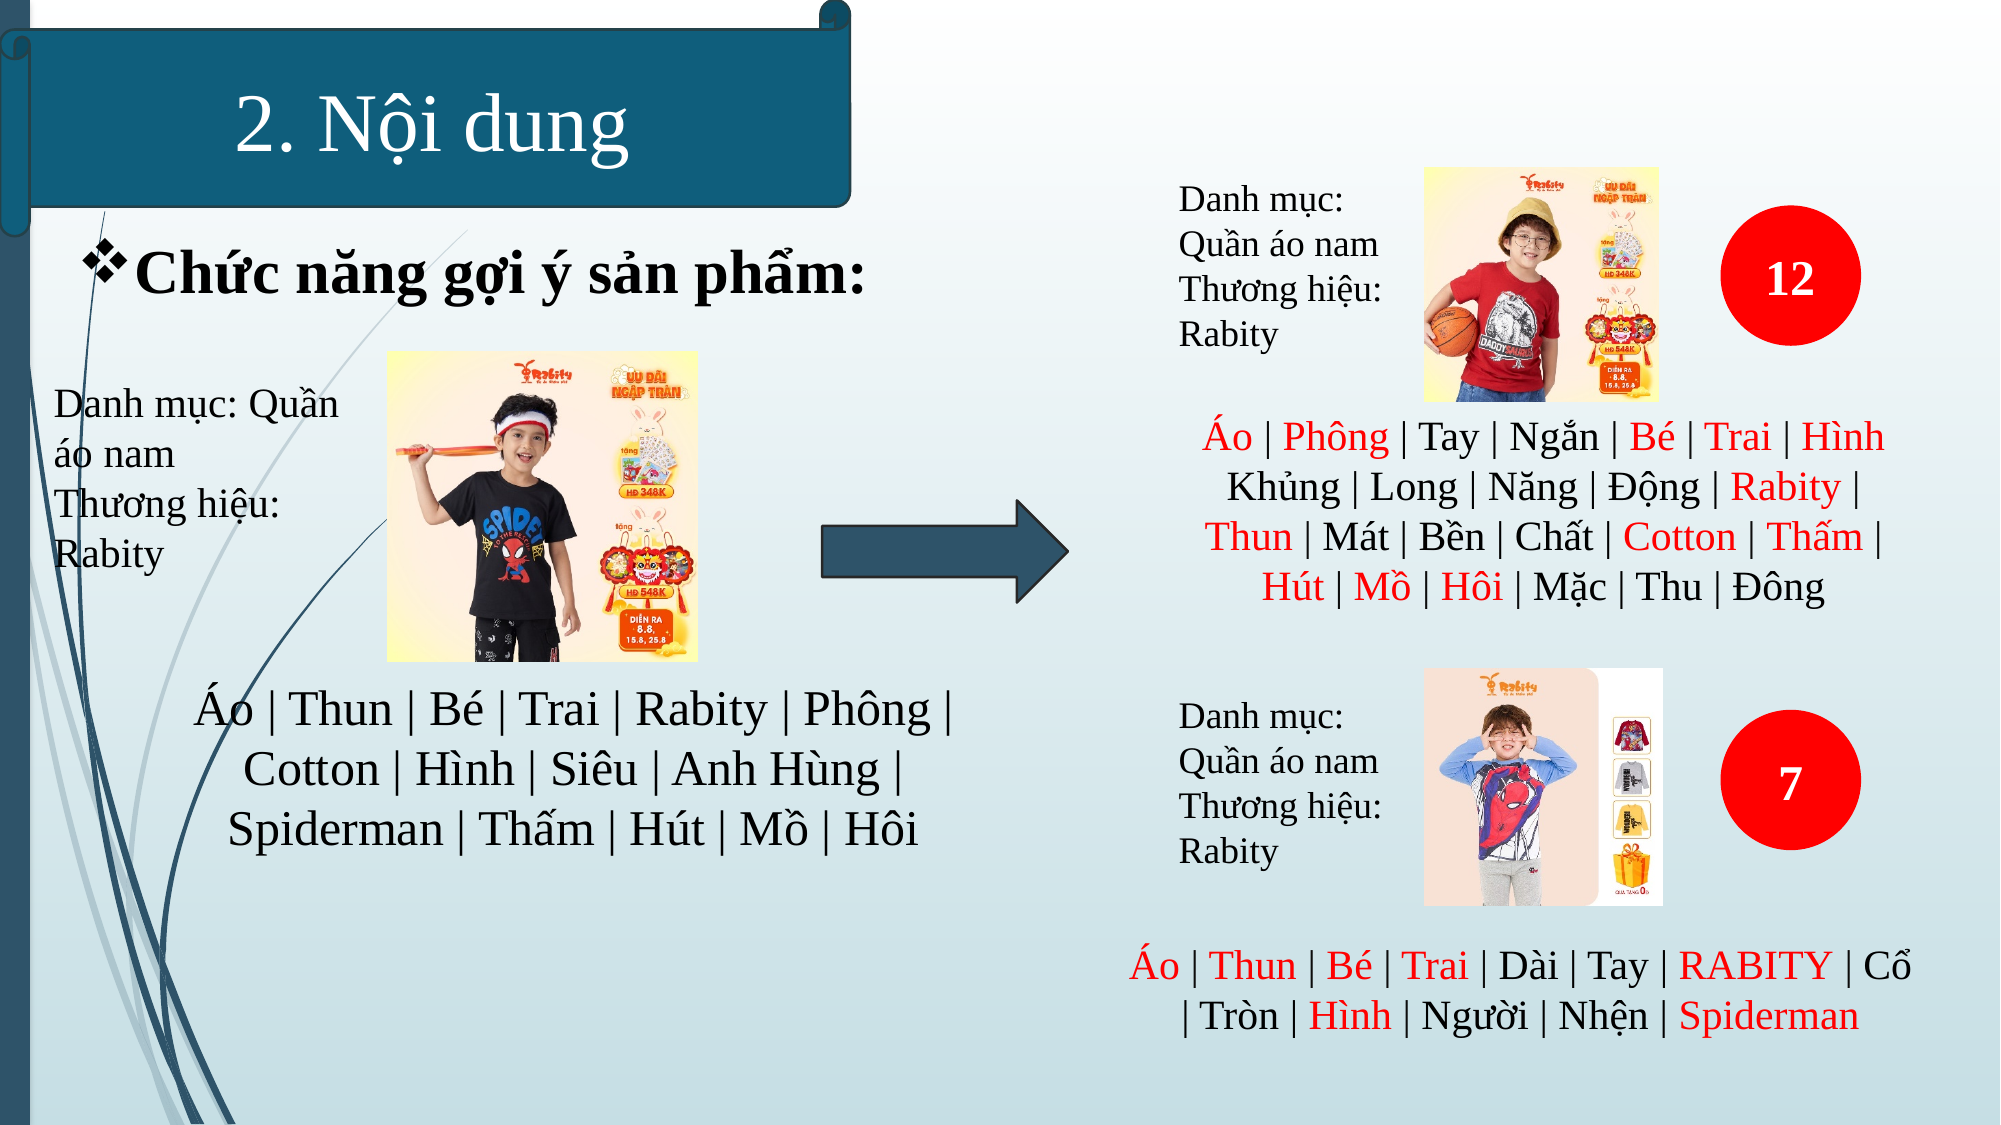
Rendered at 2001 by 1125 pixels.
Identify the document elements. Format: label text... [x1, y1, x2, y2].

text_box Áo | Phông | Tay | Ngắn | Bé | Trai | Hình Khủng | Long | Năng | Động | Rabity | Thun | Mát | Bền | Chất | Cotton | Thấm | Hút | Mồ | Hôi | Mặc | Thu | Đông [1174, 401, 1913, 617]
picture [1424, 167, 1659, 402]
text_box [820, 499, 1069, 604]
text_box Danh mục: Quần áo nam Thương hiệu: Rabity [1164, 166, 1426, 362]
text_box Áo | Thun | Bé | Trai | Dài | Tay | RABITY | Cổ | Tròn | Hình | Người | Nhện | Spiderman [1112, 930, 1928, 1045]
text_box Chức năng gợi ý sản phẩm: [62, 223, 884, 314]
text_box 12 [1719, 204, 1863, 348]
text_box Danh mục: Quần áo nam Thương hiệu: Rabity [1164, 683, 1419, 879]
picture [1424, 667, 1663, 906]
text_box Danh mục: Quần áo nam Thương hiệu: Rabity [38, 368, 382, 584]
text_box Áo | Thun | Bé | Trai | Rabity | Phông | Cotton | Hình | Siêu | Anh Hùng | Spiderman | Thấm | Hút | Mồ | Hôi [148, 668, 999, 923]
text_box 2. Nội dung [0, 0, 852, 238]
picture [386, 350, 698, 662]
text_box 7 [1719, 708, 1863, 852]
